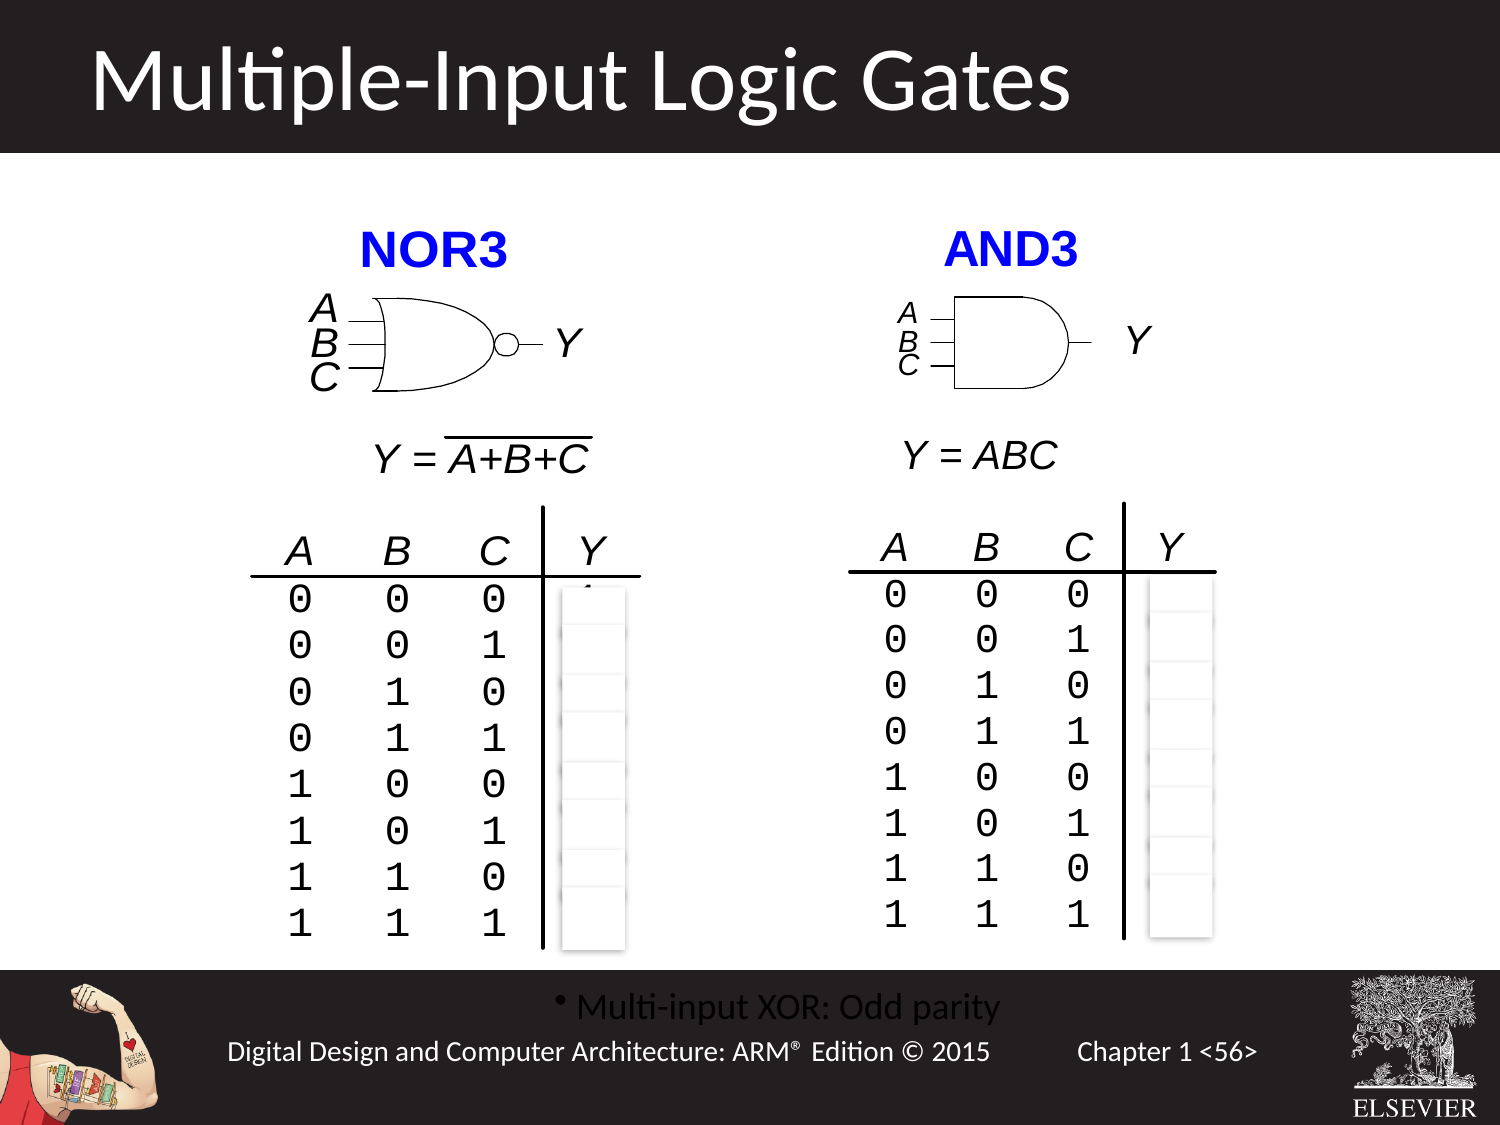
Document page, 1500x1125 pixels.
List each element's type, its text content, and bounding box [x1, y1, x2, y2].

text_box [840, 199, 1226, 966]
picture [0, 979, 163, 1125]
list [242, 199, 651, 977]
text_box Multiple-Input Logic Gates [75, 11, 1375, 136]
picture [1350, 974, 1477, 1117]
text_box Multi-input XOR: Odd parity [539, 974, 1016, 1035]
text_box [87, 174, 1413, 1025]
